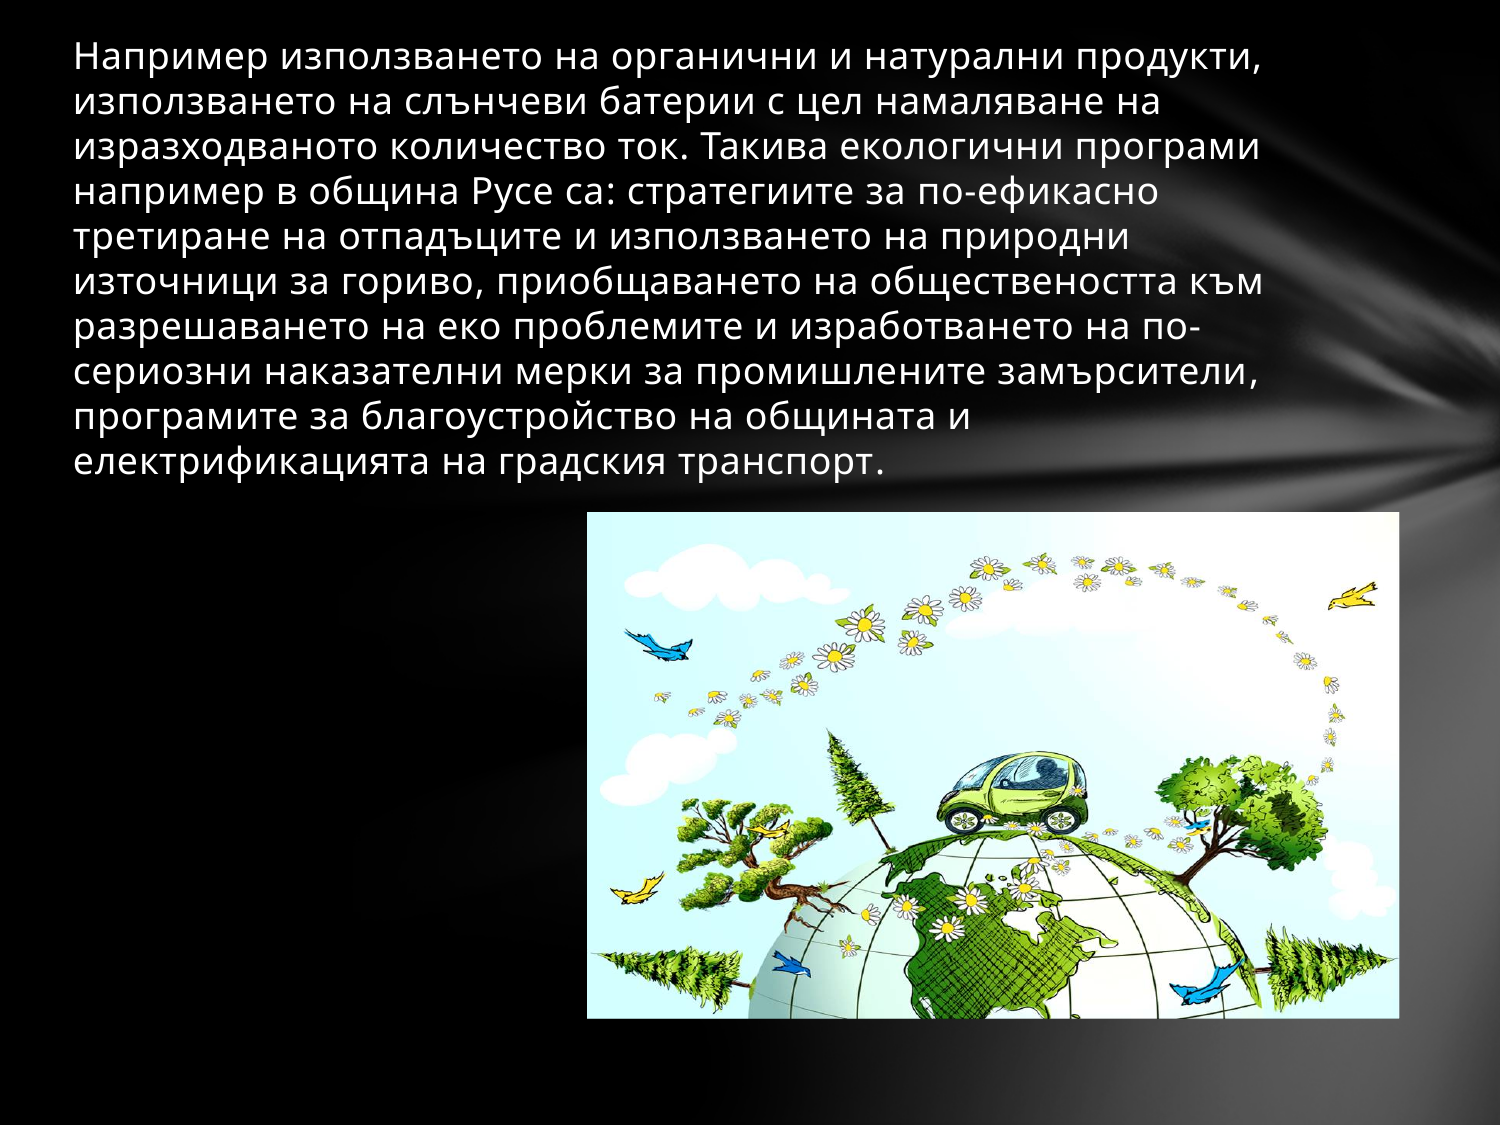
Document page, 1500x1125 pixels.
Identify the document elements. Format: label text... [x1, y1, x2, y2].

list Например използването на органични и натурални продукти, използването на слънчеви батерии с цел намаляване на изразходваното количество ток. Такива екологични програми например в община Русе са: стратегиите за по-ефикасно третиране на отпадъците и използването на природни източници за гориво, приобщаването на обществеността към разрешаването на еко проблемите и изработването на по-сериозни наказателни мерки за промишлените замърсители, програмите за благоустройство на общината и електрификацията на градския транспорт. [57, 24, 1318, 1015]
picture [587, 512, 1401, 1019]
